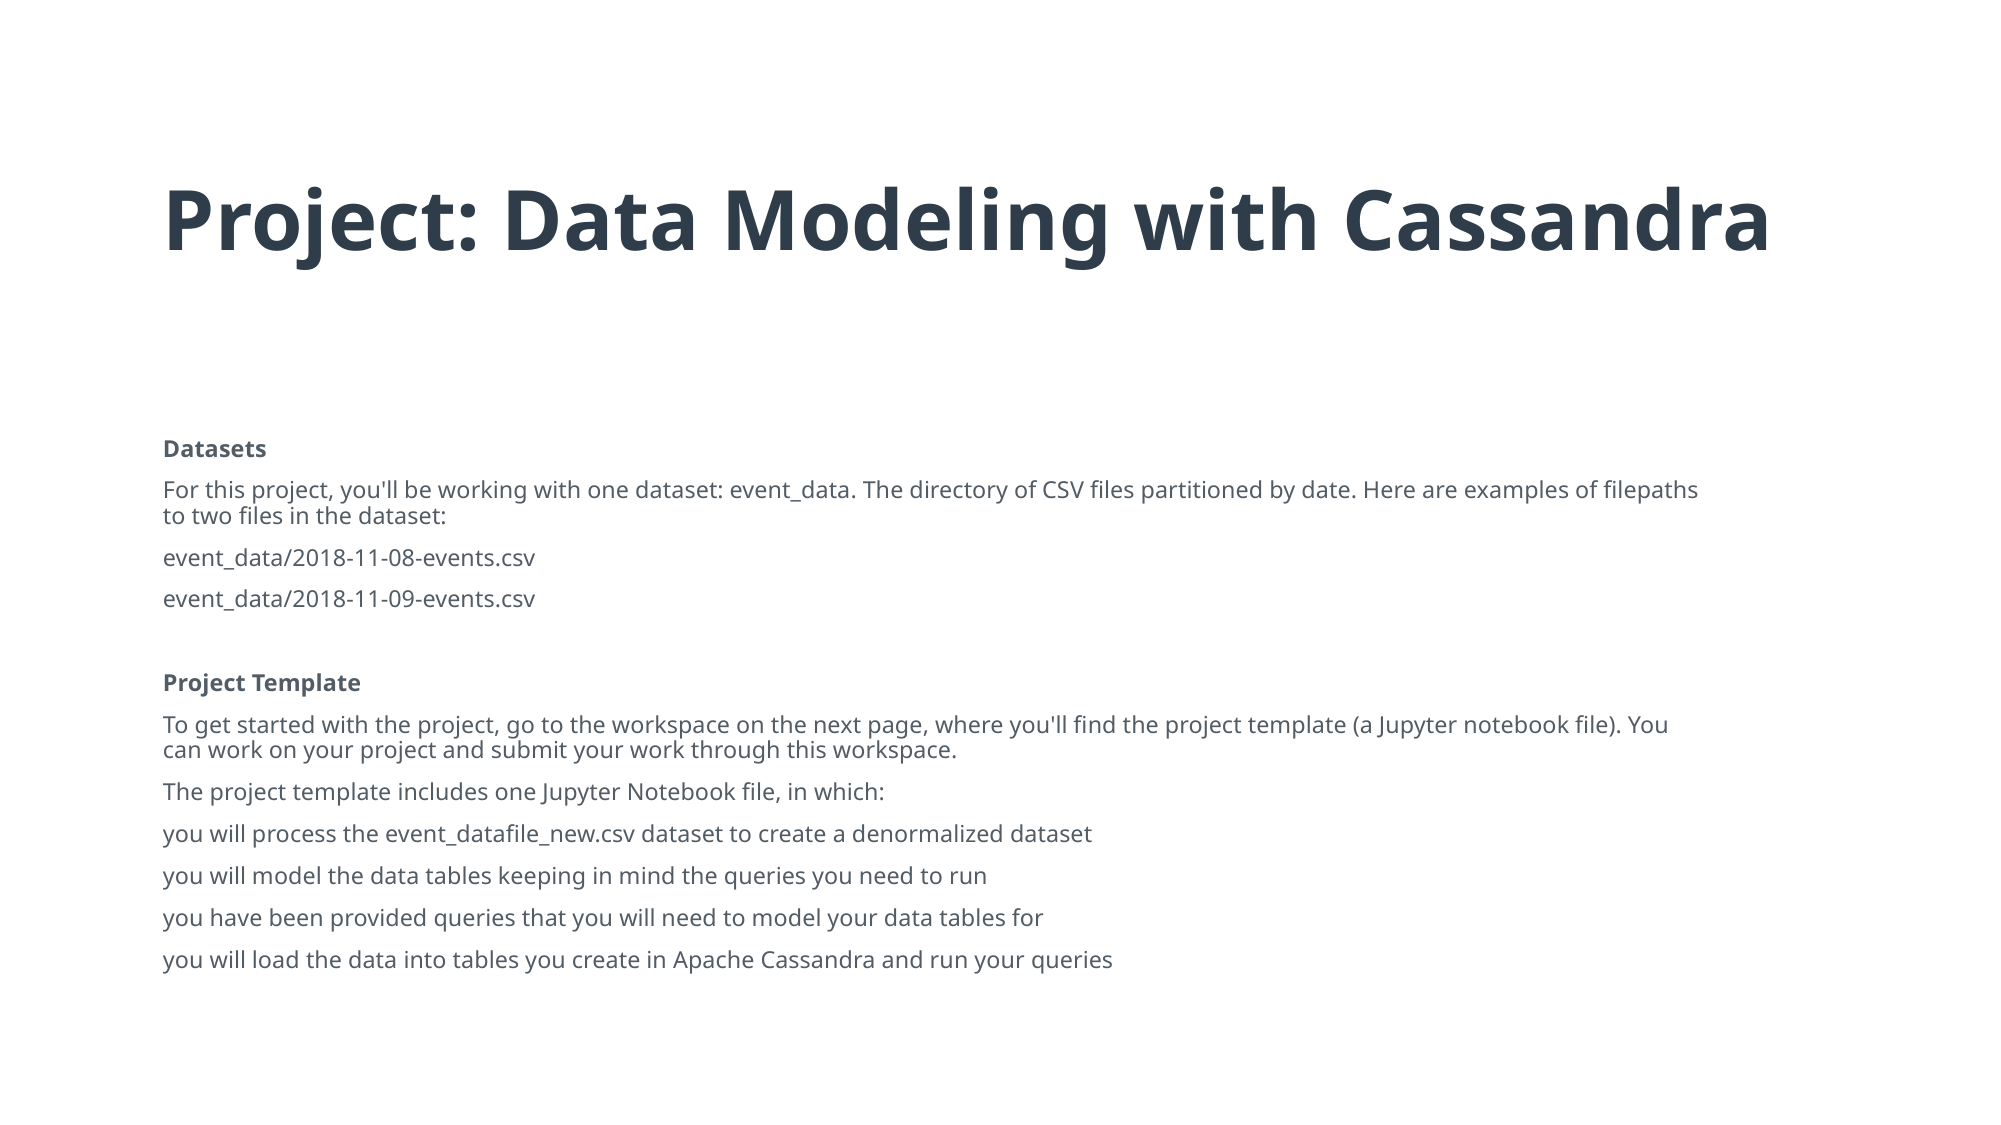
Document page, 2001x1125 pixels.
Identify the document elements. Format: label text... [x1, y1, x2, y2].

title Project: Data Modeling with Cassandra [147, 184, 1848, 277]
subtitle Datasets For this project, you'll be working with one dataset: event_data. The directory of CSV files partitioned by date. Here are examples of filepaths to two files in the dataset: event_data/2018-11-08-events.csv event_data/2018-11-09-events.csv Project Template To get started with the project, go to the workspace on the next page, where you'll find the project template (a Jupyter notebook file). You can work on your project and submit your work through this workspace. The project template includes one Jupyter Notebook file, in which: you will process the event_datafile_new.csv dataset to create a denormalized dataset you will model the data tables keeping in mind the queries you need to run you have been provided queries that you will need to model your data tables for you will load the data into tables you create in Apache Cassandra and run your queries [147, 429, 1724, 986]
